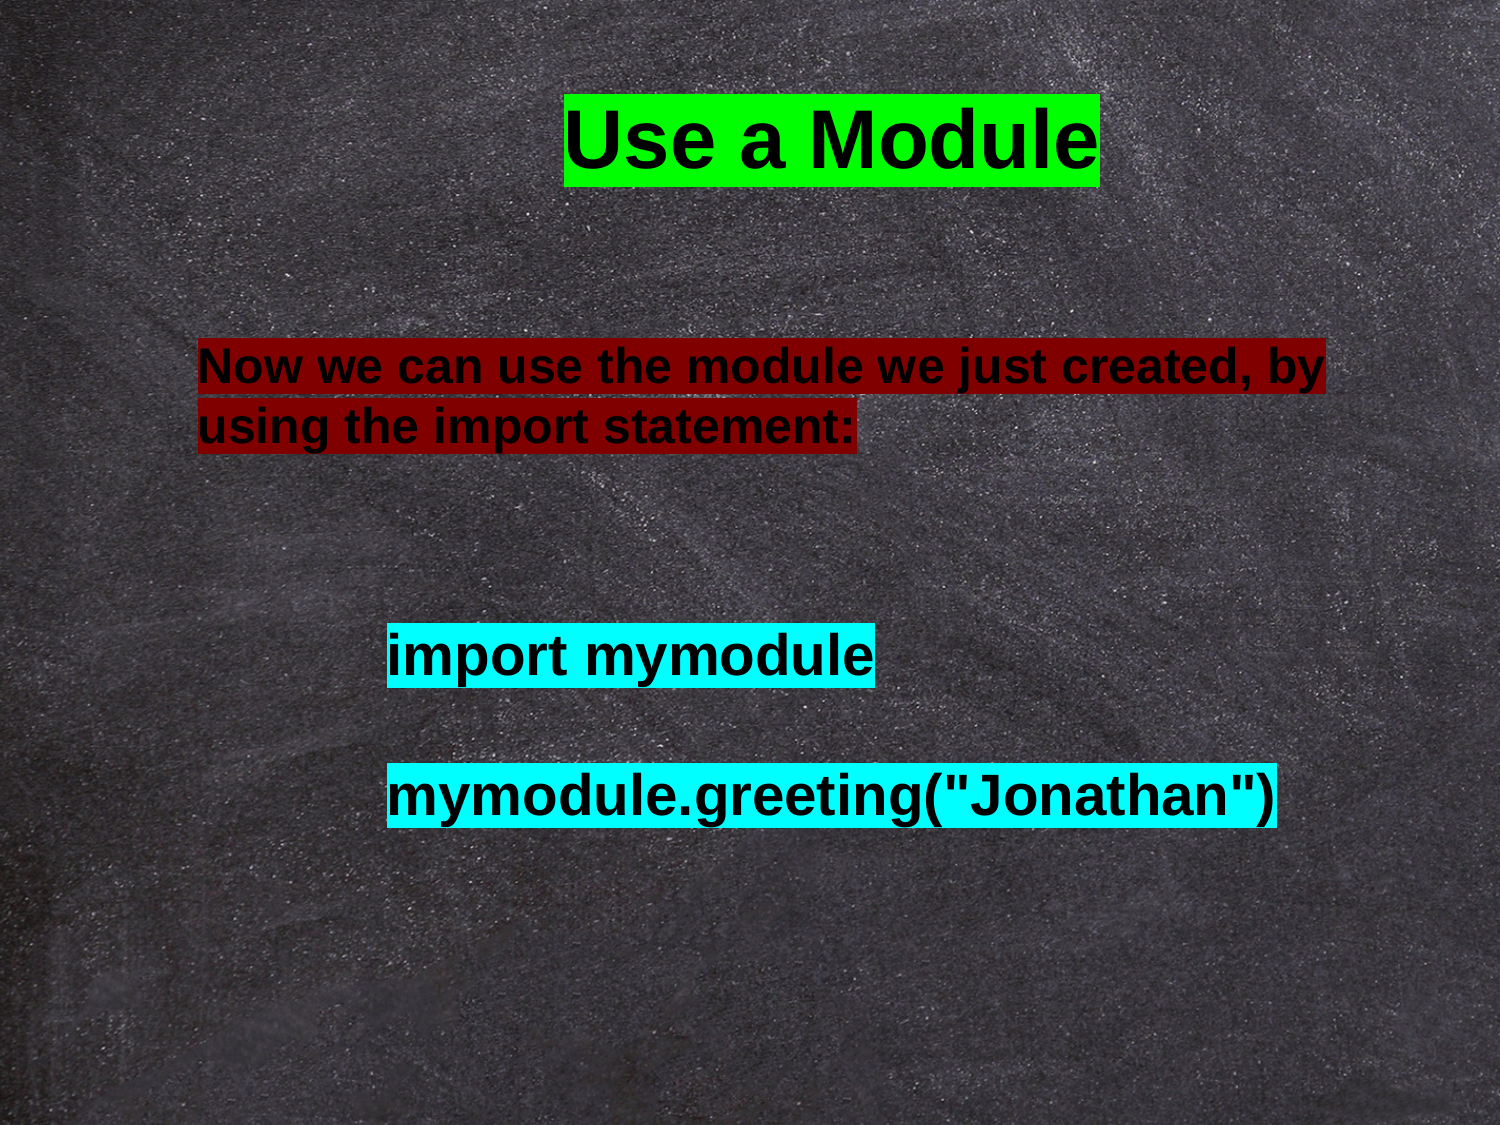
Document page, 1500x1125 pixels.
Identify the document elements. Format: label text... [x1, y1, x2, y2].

text_box Now we can use the module we just created, by using the import statement: [183, 326, 1418, 521]
text_box [0, 0, 1500, 1125]
text_box import mymodule mymodule.greeting("Jonathan") [371, 609, 1342, 835]
text_box Use a Module [549, 78, 1268, 193]
